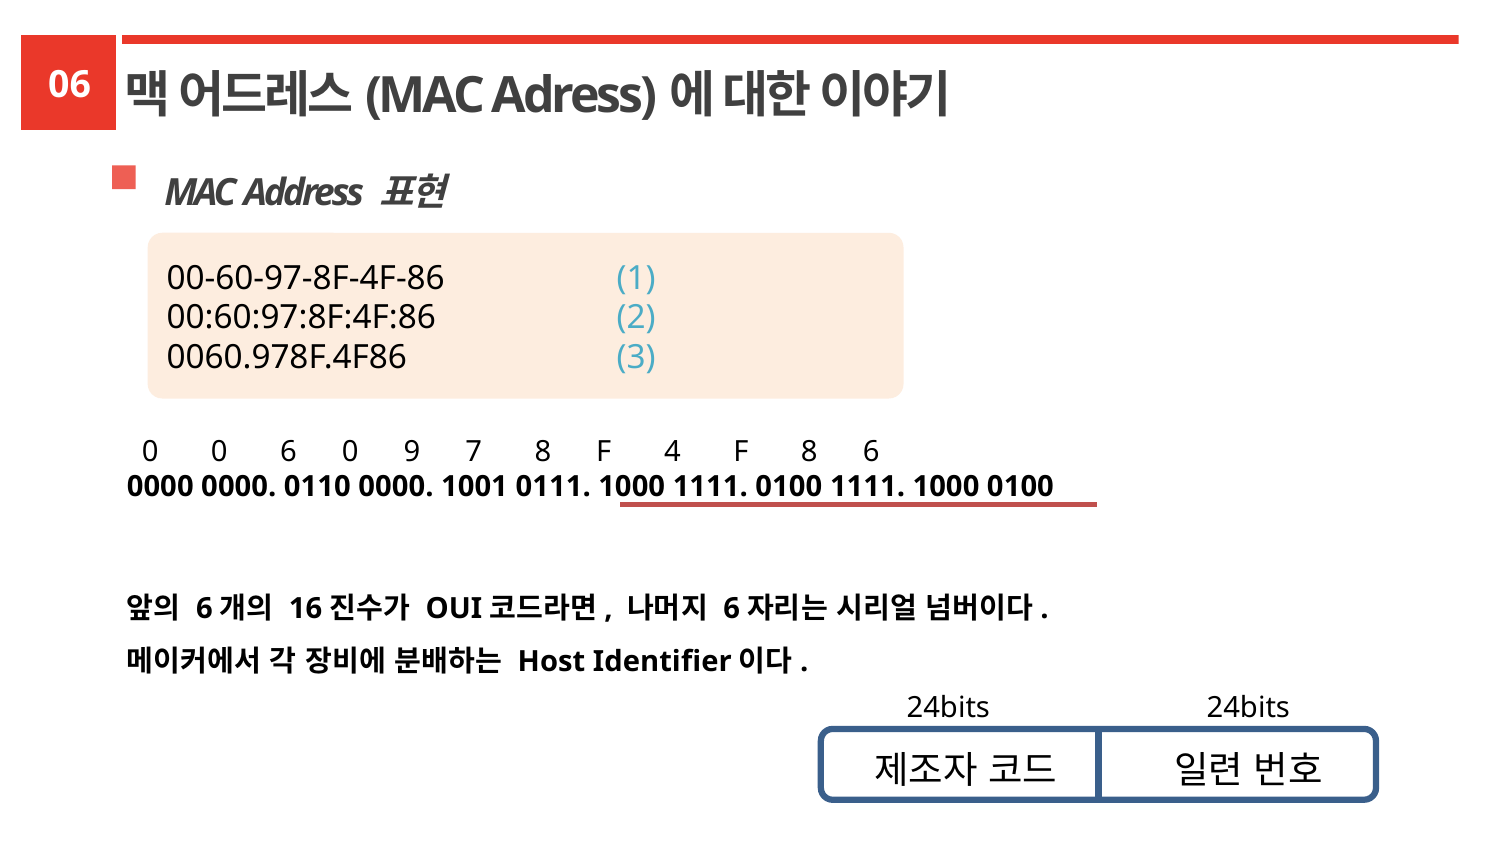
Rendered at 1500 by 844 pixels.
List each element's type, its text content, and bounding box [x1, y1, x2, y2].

text_box [120, 33, 1461, 46]
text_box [111, 160, 1329, 222]
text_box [15, 35, 123, 130]
text_box 00-60-97-8F-4F-86 (1) 00:60:97:8F:4F:86 (2) 0060.978F.4F86 (3) [145, 230, 906, 401]
text_box 맥 어드레스(MAC Adress)에 대한 이야기 [126, 54, 1341, 130]
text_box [808, 663, 1389, 800]
text_box 0 0 6 0 9 7 8 F 4 F 8 6 0000 0000. 0110 0000. 1001 0111. 1000 1111. 0100 1111. 1000 0100 앞의 6개의 16진수가 OUI코드라면, 나머지 6자리는 시리얼 넘버이다. 메이커에서 각 장비에 분배하는 Host Identifier이다. [112, 425, 1282, 685]
